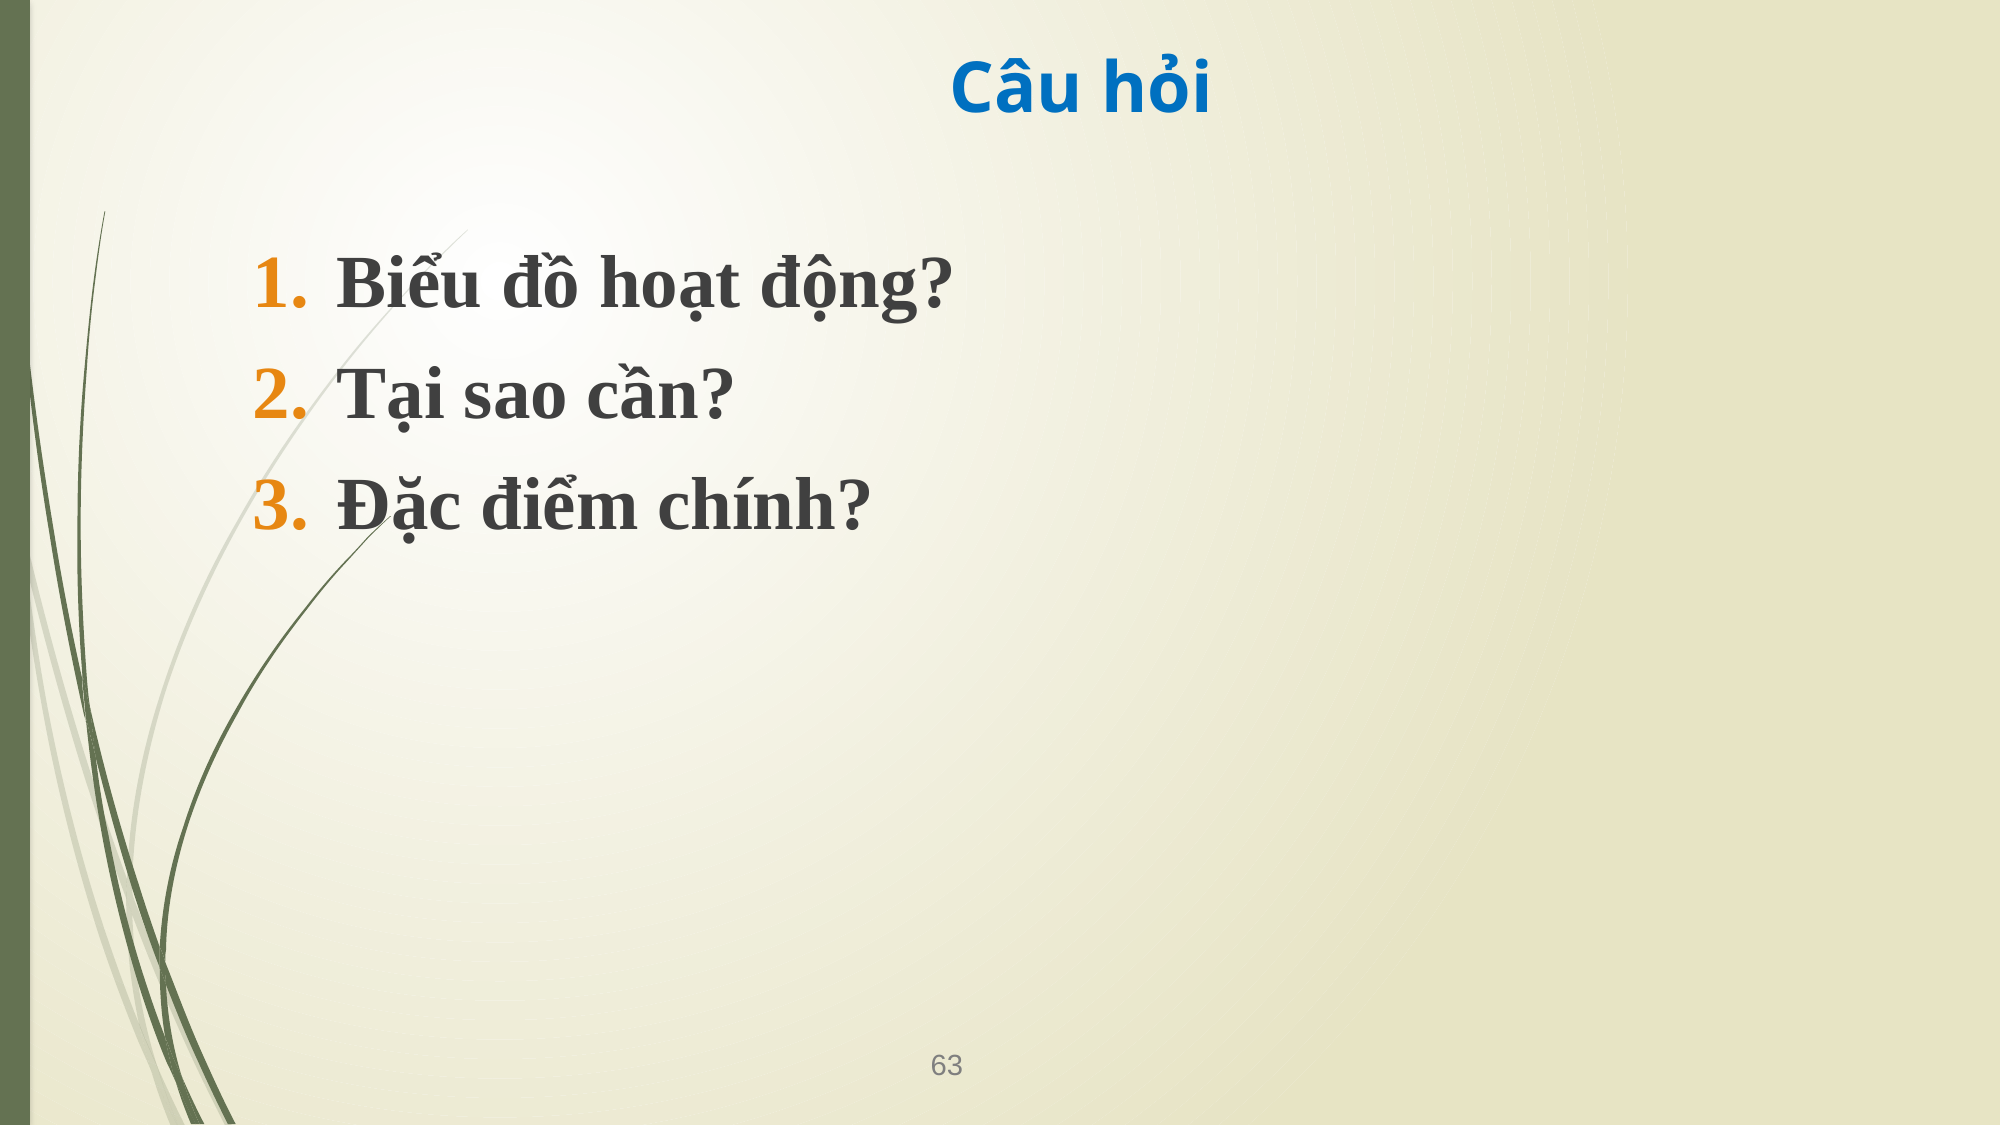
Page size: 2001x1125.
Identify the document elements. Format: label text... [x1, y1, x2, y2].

title Câu hỏi [287, 34, 1875, 135]
list Biểu đồ hoạt động? Tại sao cần? Đặc điểm chính? [237, 224, 1850, 1038]
slide_number 63 [915, 1039, 1044, 1099]
